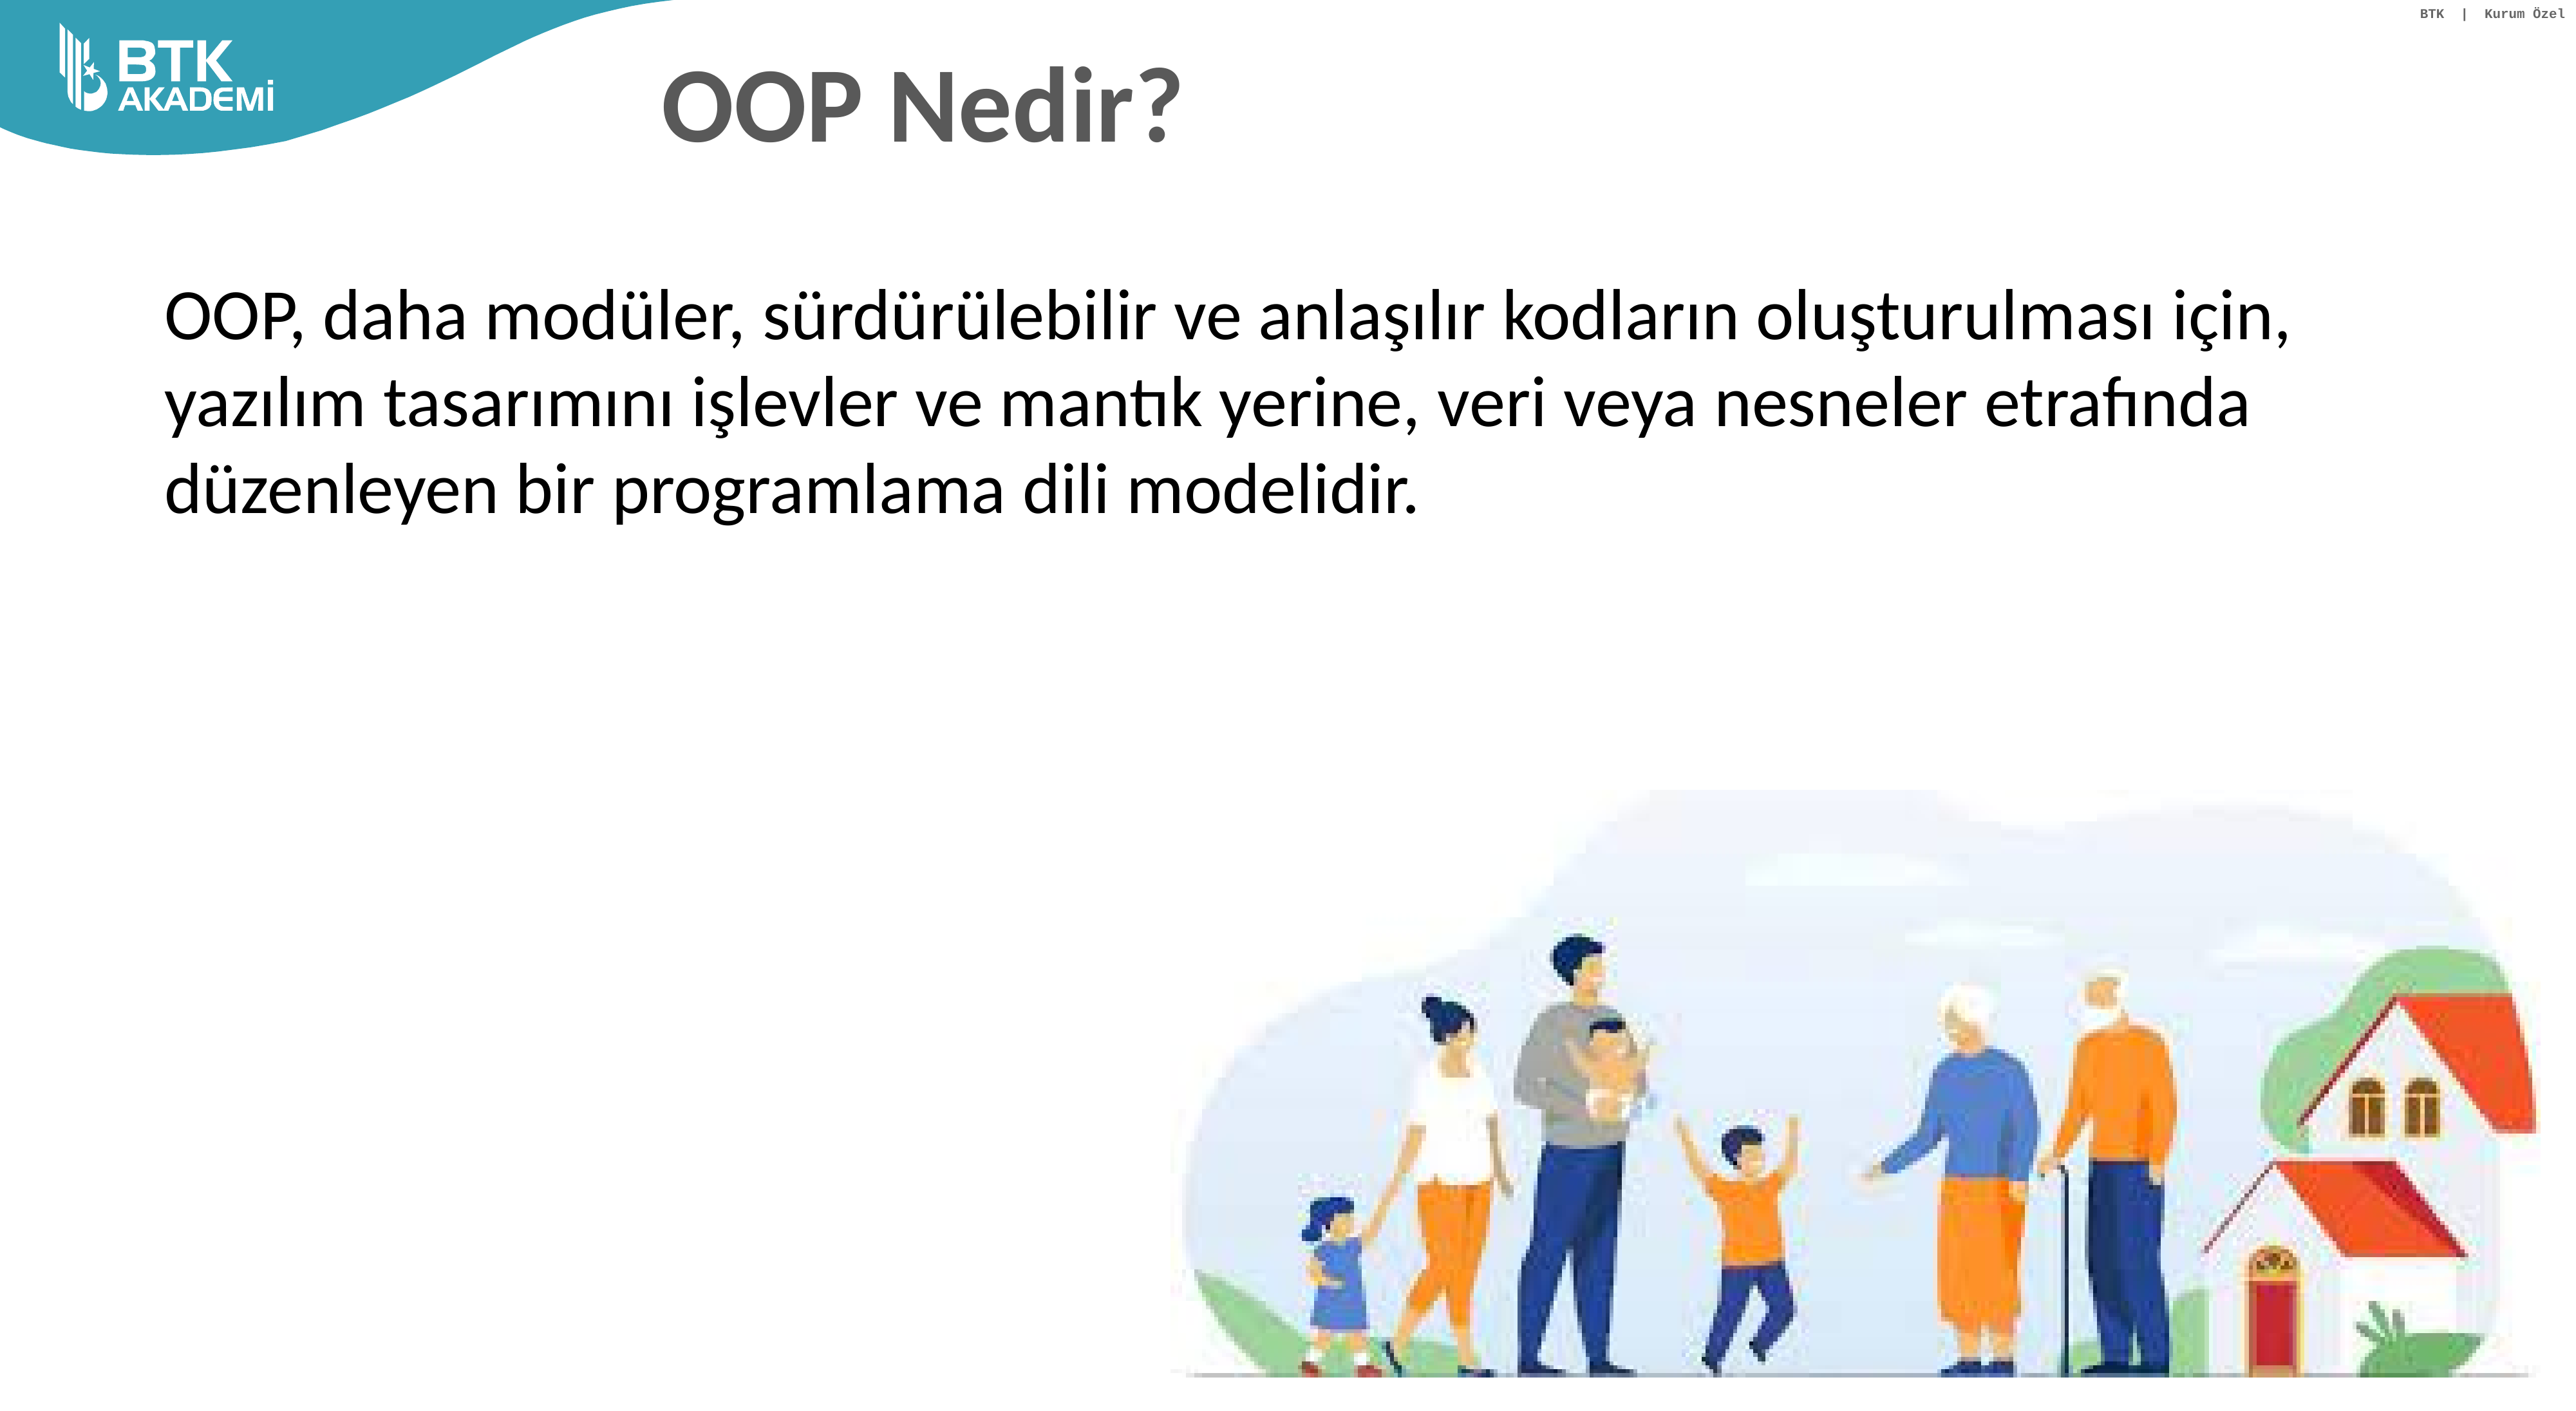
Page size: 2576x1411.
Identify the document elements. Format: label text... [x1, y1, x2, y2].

text_box OOP, daha modüler, sürdürülebilir ve anlaşılır kodların oluşturulması için, yazılım tasarımını işlevler ve mantık yerine, veri veya nesneler etrafında düzenleyen bir programlama dili modelidir. [155, 262, 2388, 533]
title OOP Nedir? [642, 33, 1667, 175]
picture [1170, 790, 2541, 1378]
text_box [0, 0, 673, 155]
